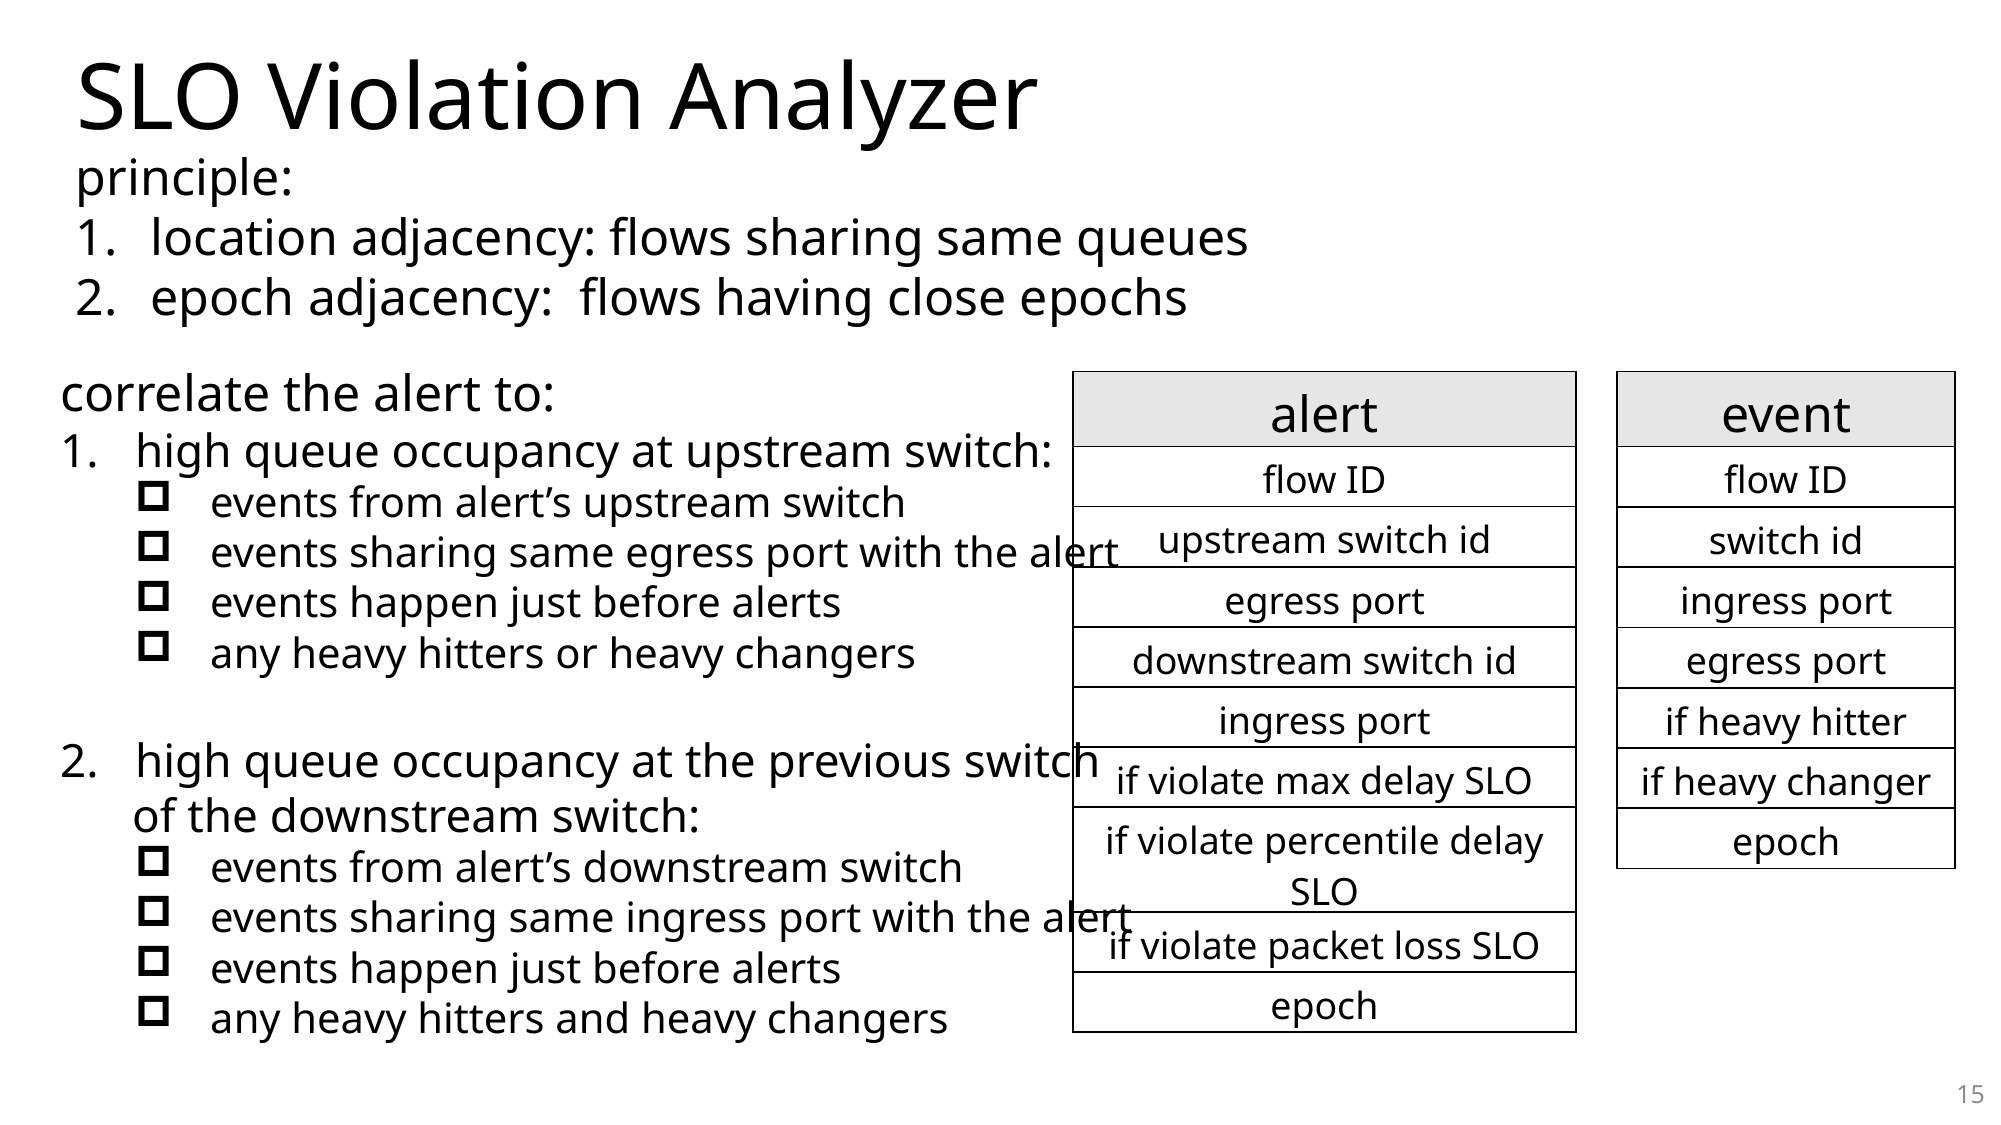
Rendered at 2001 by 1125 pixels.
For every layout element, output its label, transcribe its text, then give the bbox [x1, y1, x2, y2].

table_cell downstream switch id [1074, 628, 1575, 686]
table_cell if heavy hitter [1618, 689, 1954, 747]
text_box correlate the alert to: high queue occupancy at upstream switch: events from alert’s upstream switch events sharing same egress port with the alert events happen just before alerts any heavy hitters or heavy changers high queue occupancy at the previous switch of the downstream switch: events from alert’s downstream switch events sharing same ingress port with the alert events happen just before alerts any heavy hitters and heavy changers [45, 353, 1835, 1049]
title SLO Violation Analyzer [61, 0, 1787, 138]
table_cell if violate max delay SLO [1074, 748, 1575, 806]
table_cell epoch [1074, 973, 1575, 1031]
table_cell ingress port [1074, 688, 1575, 746]
table_cell flow ID [1074, 447, 1575, 506]
table_cell epoch [1618, 809, 1954, 868]
table_cell flow ID [1618, 447, 1954, 506]
table_header alert [1074, 372, 1575, 446]
table_cell if violate percentile delay SLO [1074, 808, 1575, 911]
table_cell upstream switch id [1074, 507, 1575, 566]
table_cell egress port [1074, 568, 1575, 626]
table_cell if heavy changer [1618, 749, 1954, 807]
table_cell ingress port [1618, 568, 1954, 627]
table_header event [1618, 372, 1954, 446]
table_cell switch id [1618, 508, 1954, 566]
slide_number 15 [1550, 1065, 2000, 1125]
table_cell egress port [1618, 628, 1954, 687]
table_cell if violate packet loss SLO [1074, 913, 1575, 971]
text_box principle: location adjacency: flows sharing same queues epoch adjacency: flows having close epochs [61, 138, 1819, 334]
